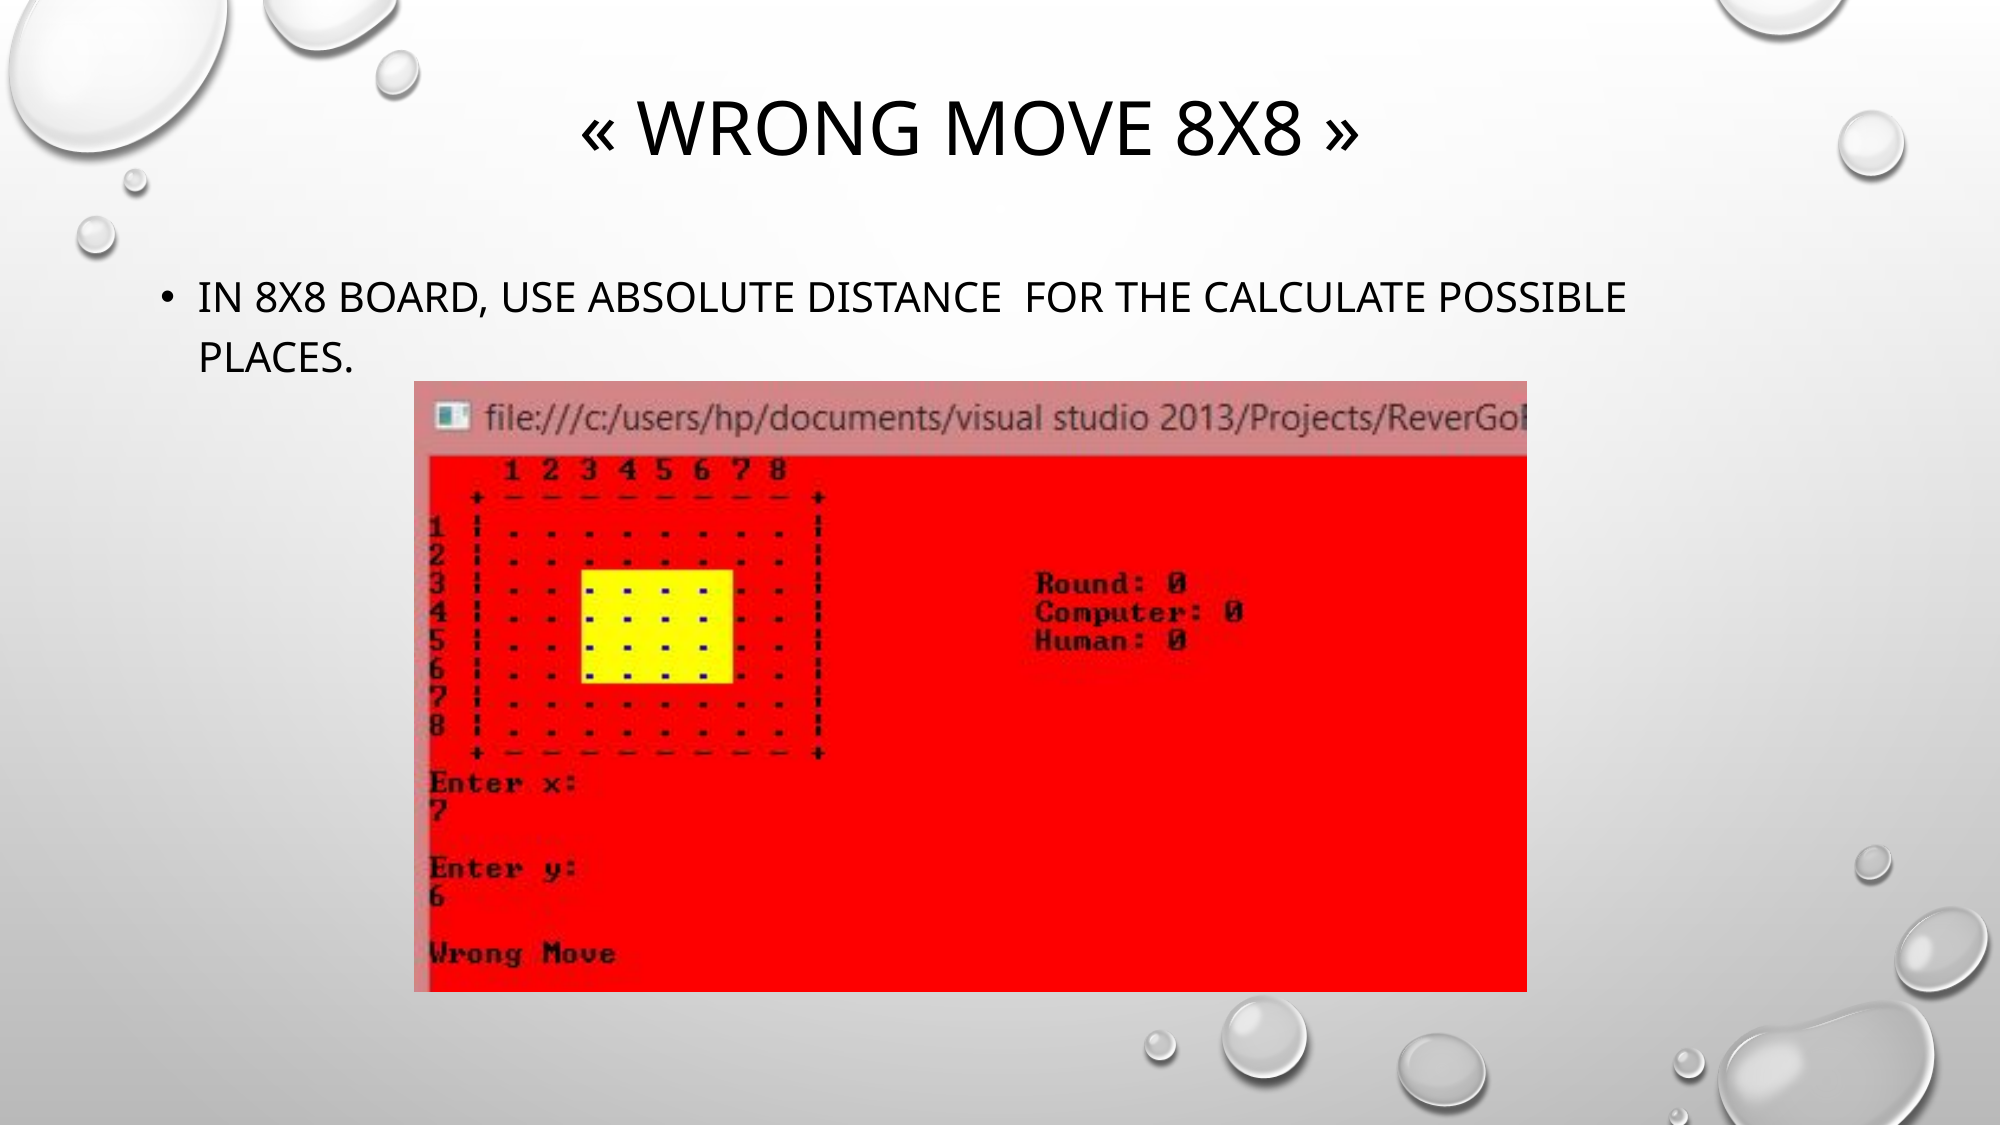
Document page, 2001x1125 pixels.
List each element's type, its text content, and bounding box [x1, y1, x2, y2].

picture [0, 0, 2000, 1125]
title « wrong move 8x8 » [120, 38, 1821, 225]
list In 8x8 board, use absolute dıstance for the calculate possıble places. [145, 253, 1686, 947]
